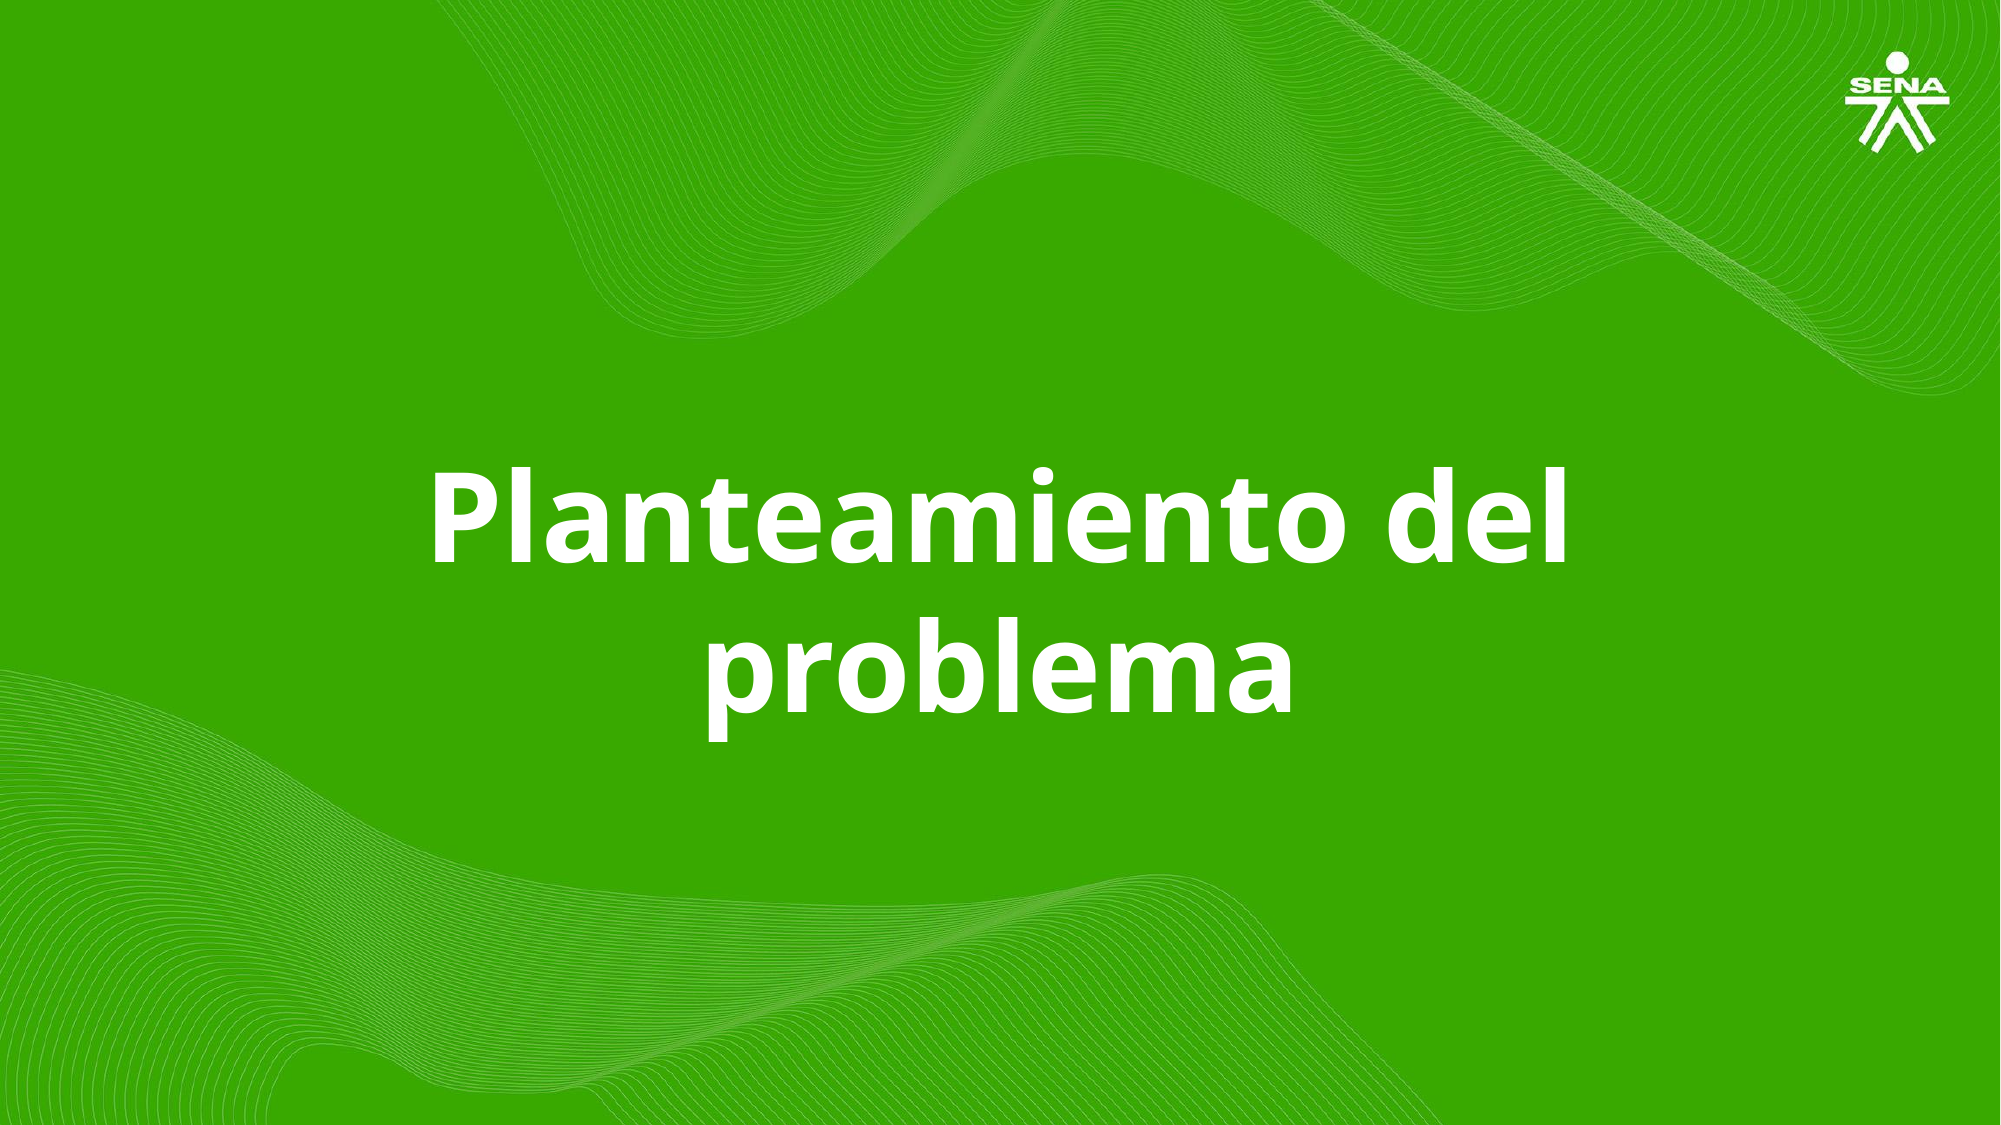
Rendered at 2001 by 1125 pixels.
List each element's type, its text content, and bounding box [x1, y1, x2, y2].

text_box Planteamiento del problema [237, 430, 1763, 746]
picture [0, 0, 2001, 1125]
